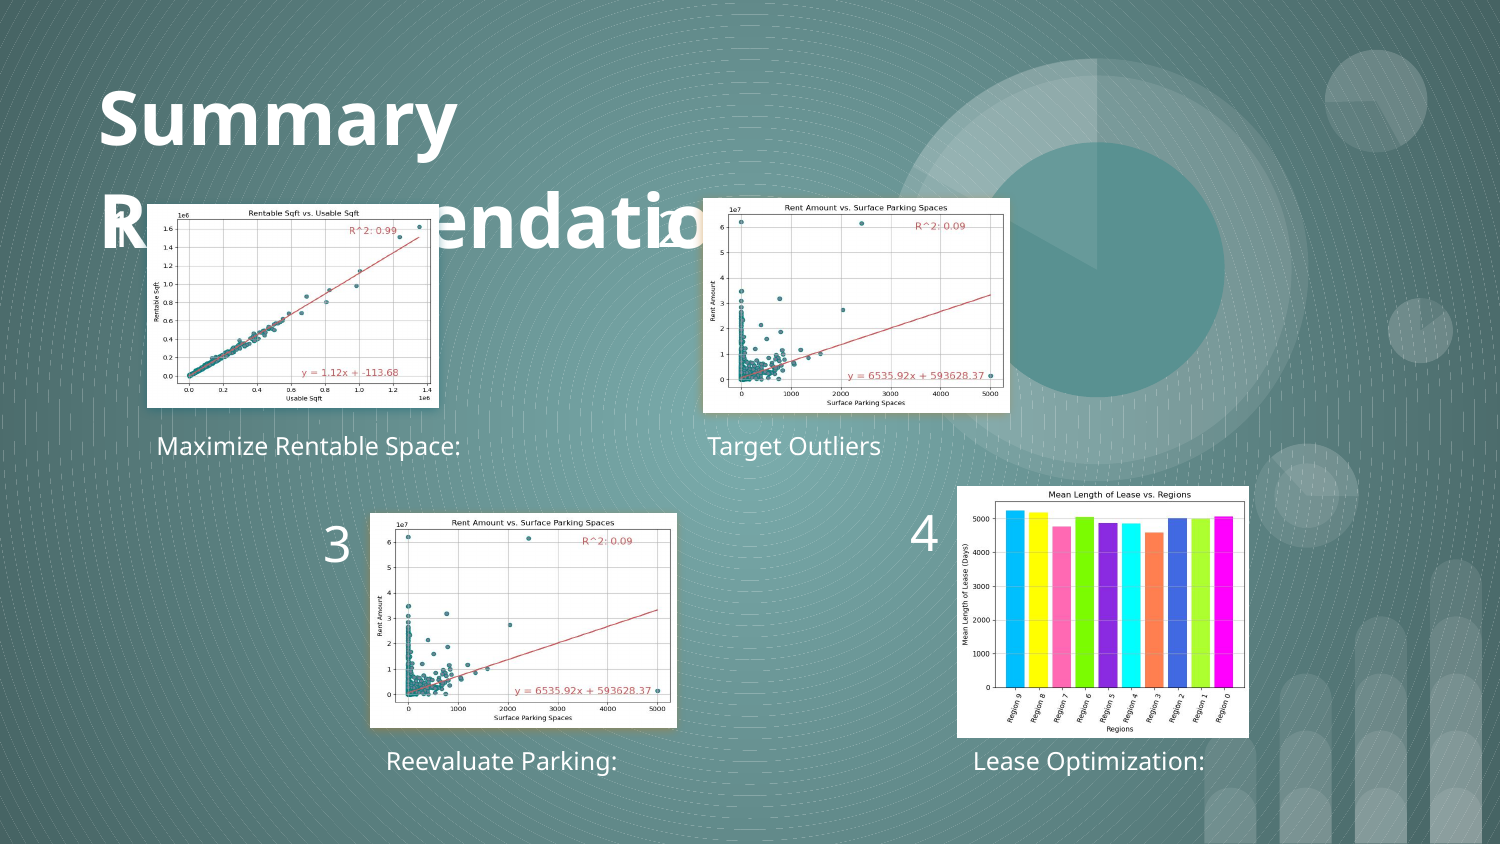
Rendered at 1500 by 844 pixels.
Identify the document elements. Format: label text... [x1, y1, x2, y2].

text_box 3 [308, 497, 394, 579]
text_box Summary Recommendations [83, 42, 1179, 279]
text_box Target Outliers [692, 410, 1046, 468]
picture [147, 204, 440, 408]
picture [957, 486, 1250, 739]
picture [370, 513, 677, 728]
picture [702, 198, 1010, 413]
text_box 1 [91, 182, 177, 264]
text_box Reevaluate Parking: [370, 737, 677, 763]
text_box 4 [895, 486, 955, 568]
text_box Maximize Rentable Space: [141, 410, 495, 468]
text_box 2 [642, 182, 728, 264]
text_box Lease Optimization: [957, 726, 1264, 763]
